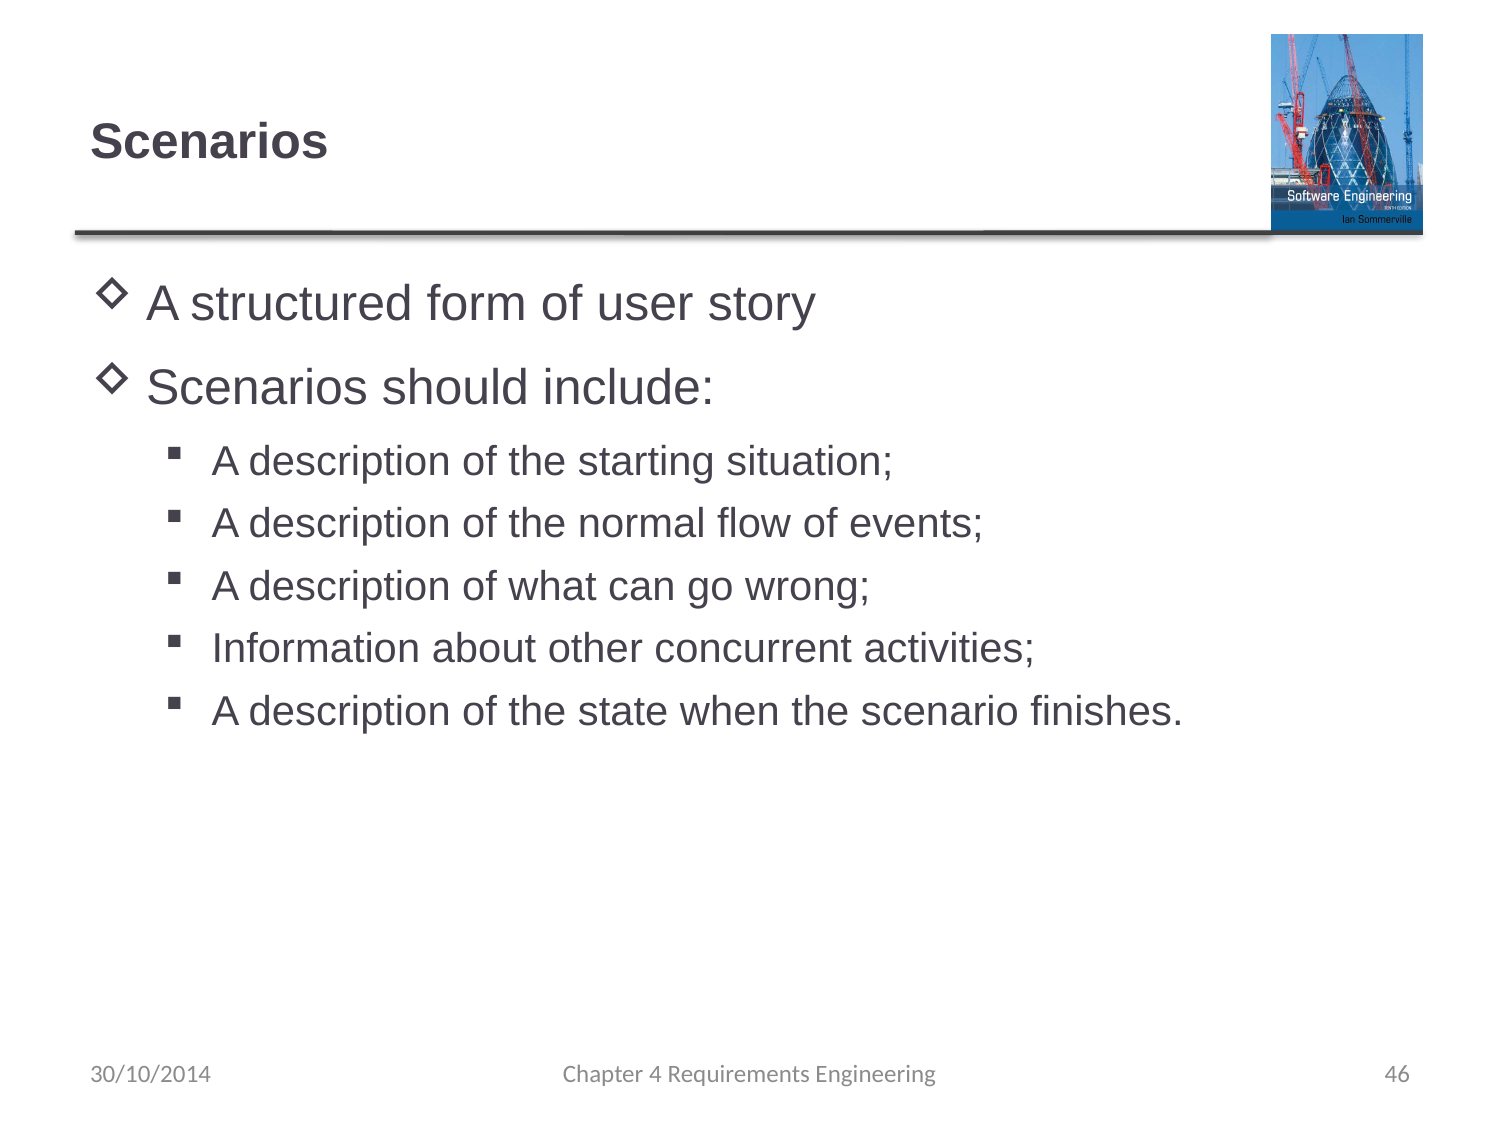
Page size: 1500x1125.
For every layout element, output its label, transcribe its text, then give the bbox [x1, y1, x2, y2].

list A structured form of user story Scenarios should include: A description of the starting situation; A description of the normal flow of events; A description of what can go wrong; Information about other concurrent activities; A description of the state when the scenario finishes. [75, 262, 1425, 1005]
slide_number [75, 1042, 425, 1103]
title Scenarios [74, 44, 1272, 233]
footer Chapter 4 Requirements Engineering [512, 1042, 988, 1103]
picture [1271, 34, 1423, 230]
slide_number 46 [1074, 1042, 1425, 1103]
